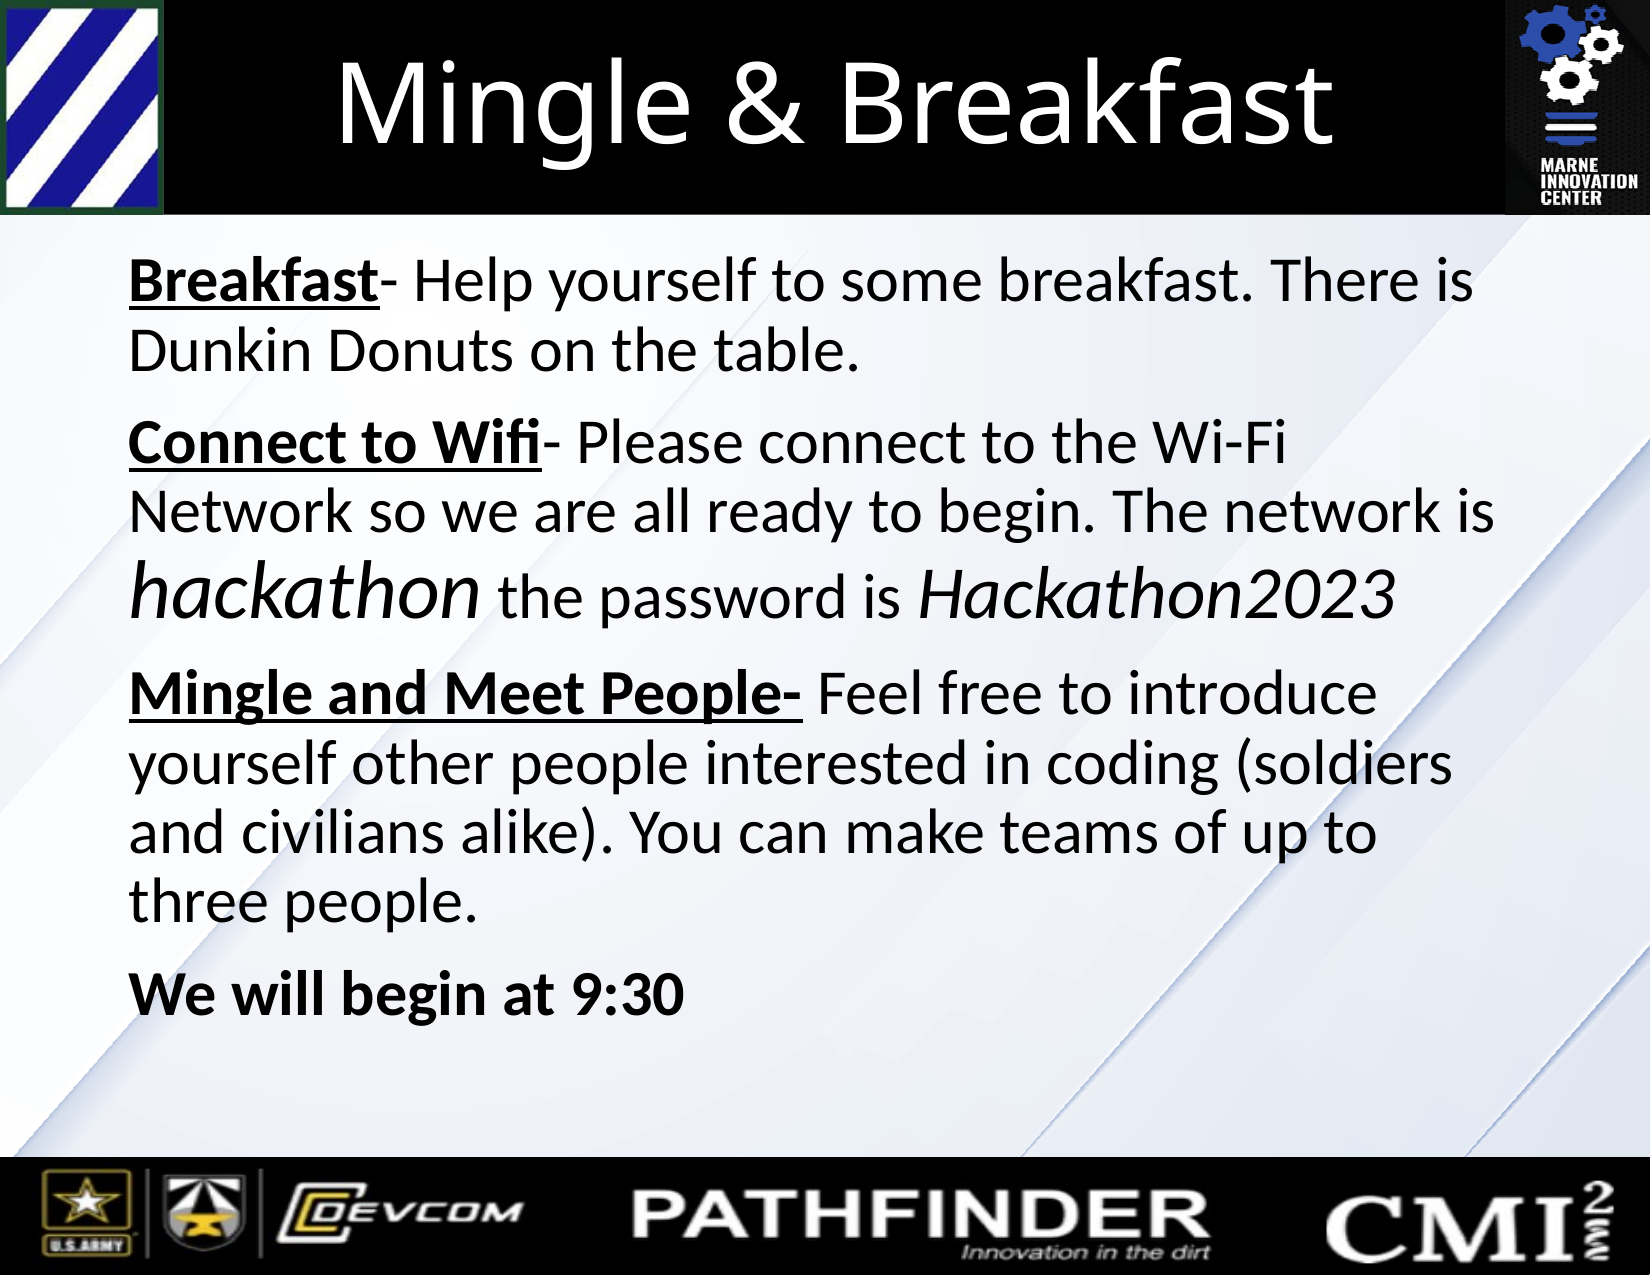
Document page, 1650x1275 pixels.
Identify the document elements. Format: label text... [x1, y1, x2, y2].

picture [0, 0, 1650, 1275]
list Breakfast- Help yourself to some breakfast. There is Dunkin Donuts on the table. Connect to Wifi- Please connect to the Wi-Fi Network so we are all ready to begin. The network is hackathon the password is Hackathon2023 Mingle and Meet People- Feel free to introduce yourself other people interested in coding (soldiers and civilians alike). You can make teams of up to three people. We will begin at 9:30 [113, 238, 1537, 1048]
title Mingle & Breakfast [163, 0, 1506, 215]
